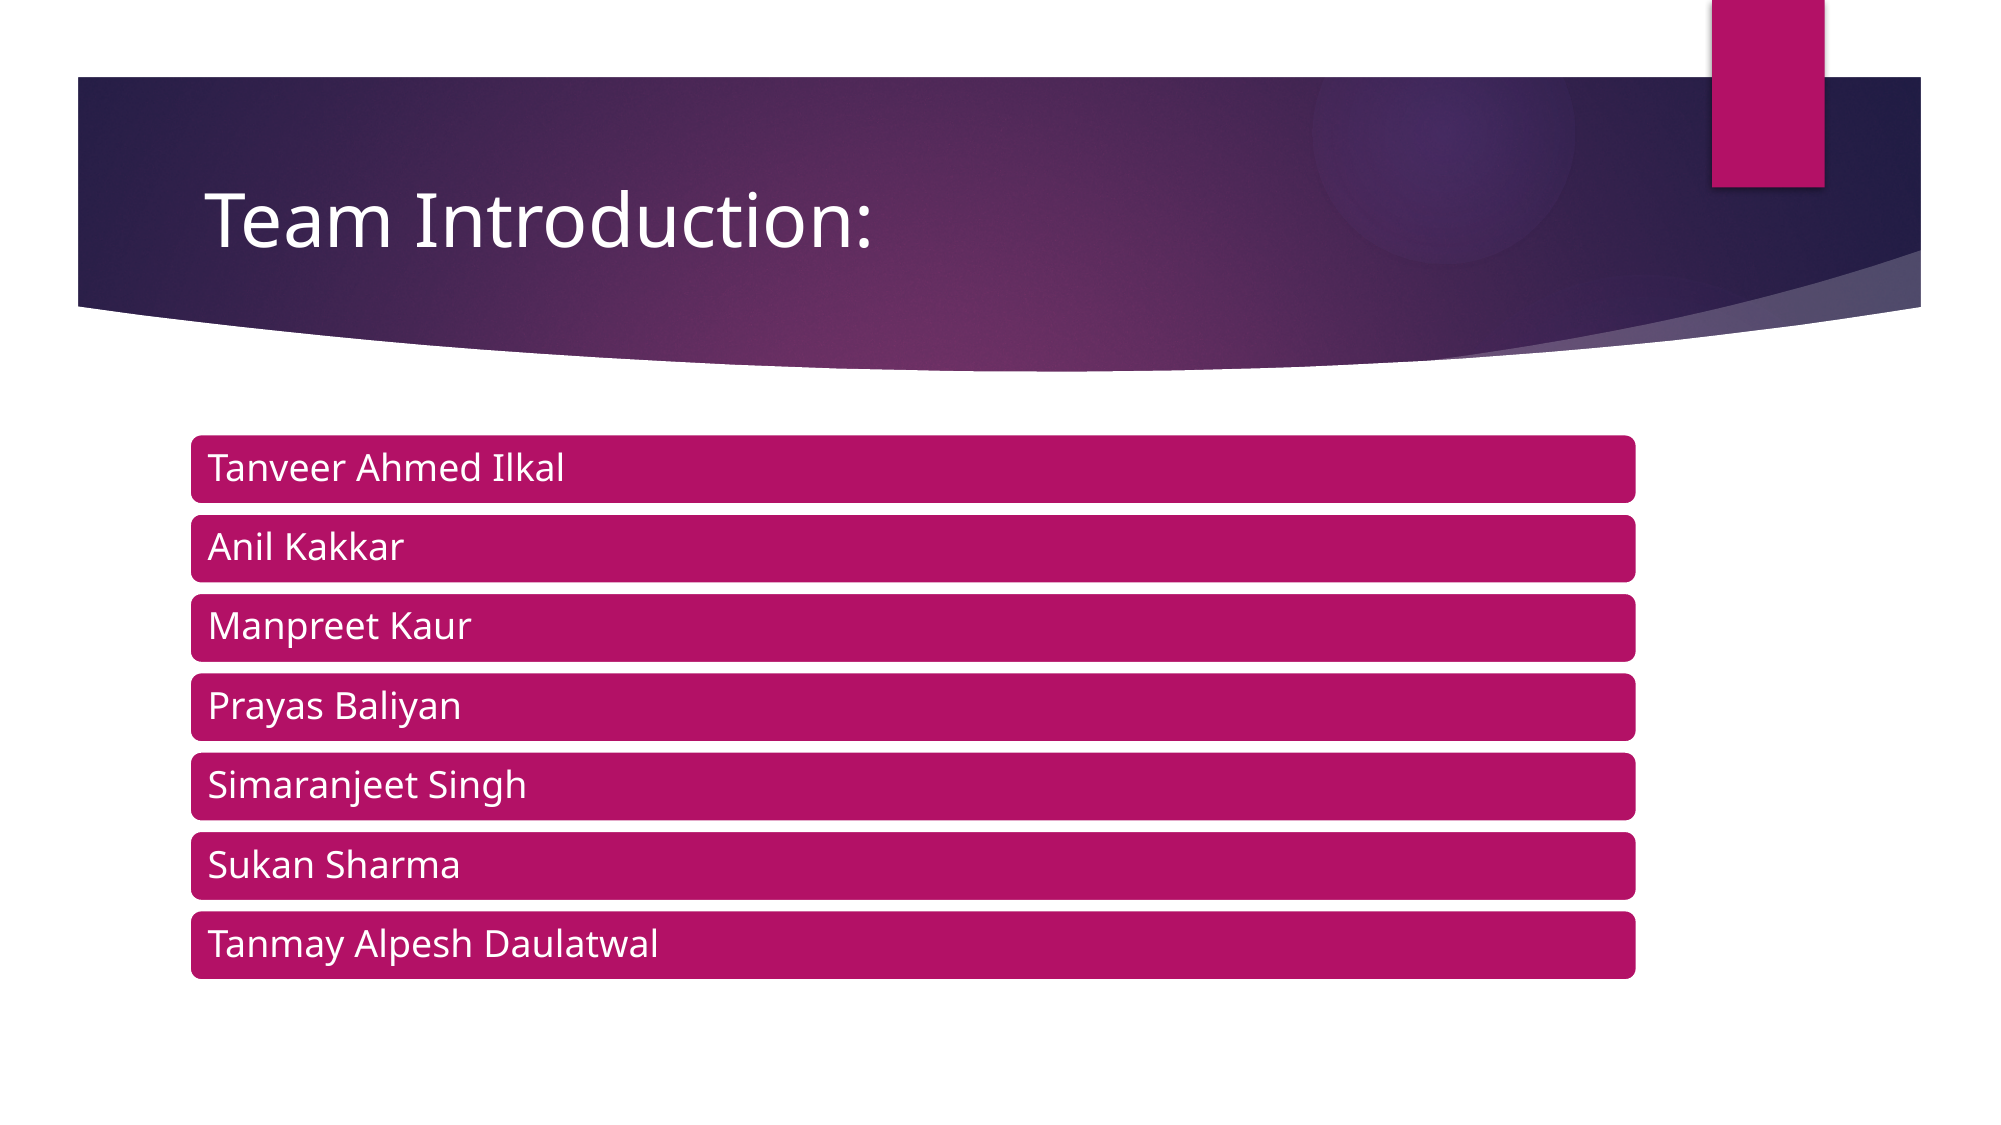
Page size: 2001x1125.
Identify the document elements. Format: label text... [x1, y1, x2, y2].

title Team Introduction: [189, 159, 1627, 276]
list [189, 426, 1638, 988]
